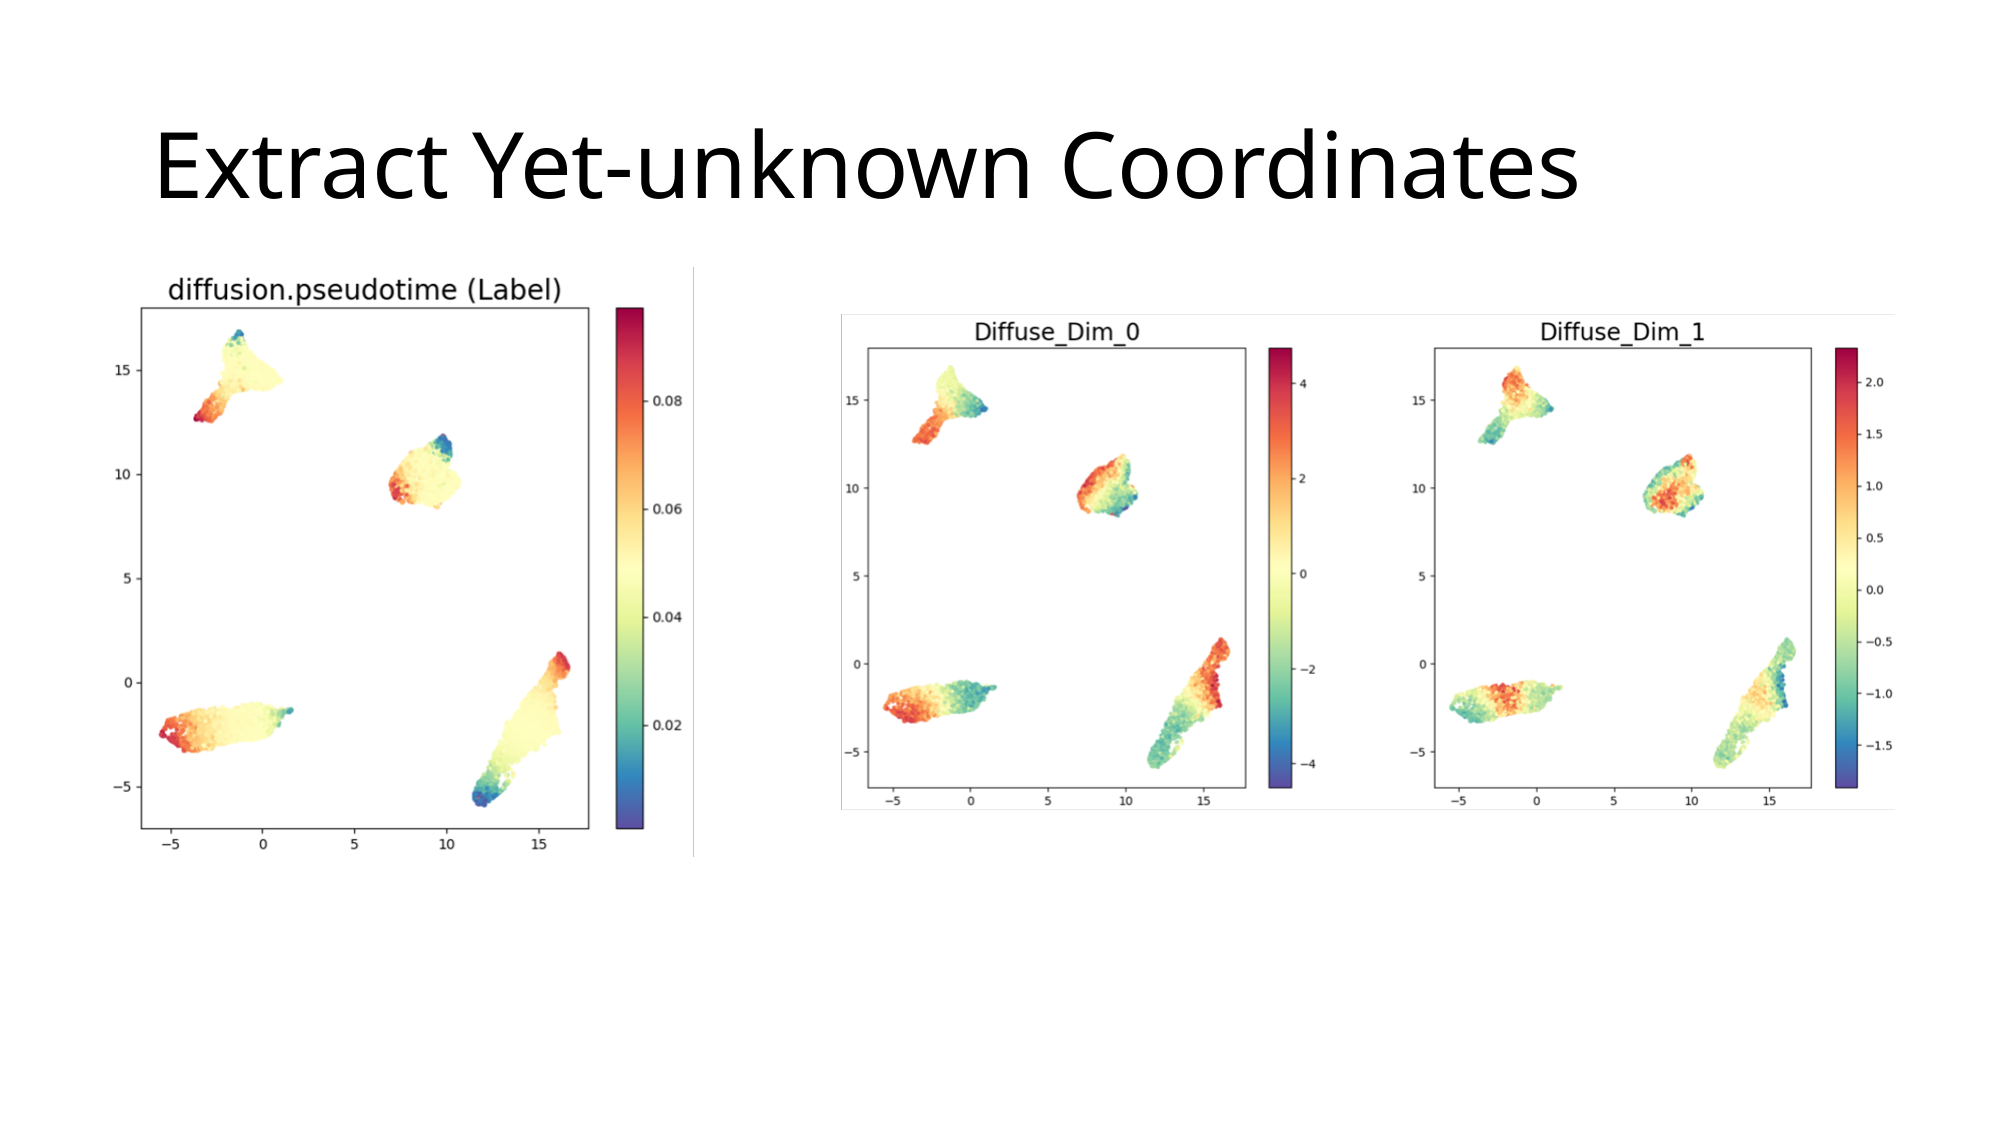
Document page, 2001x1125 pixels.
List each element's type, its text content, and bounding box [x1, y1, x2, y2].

title Extract Yet-unknown Coordinates [137, 59, 1863, 267]
picture [105, 267, 1895, 858]
